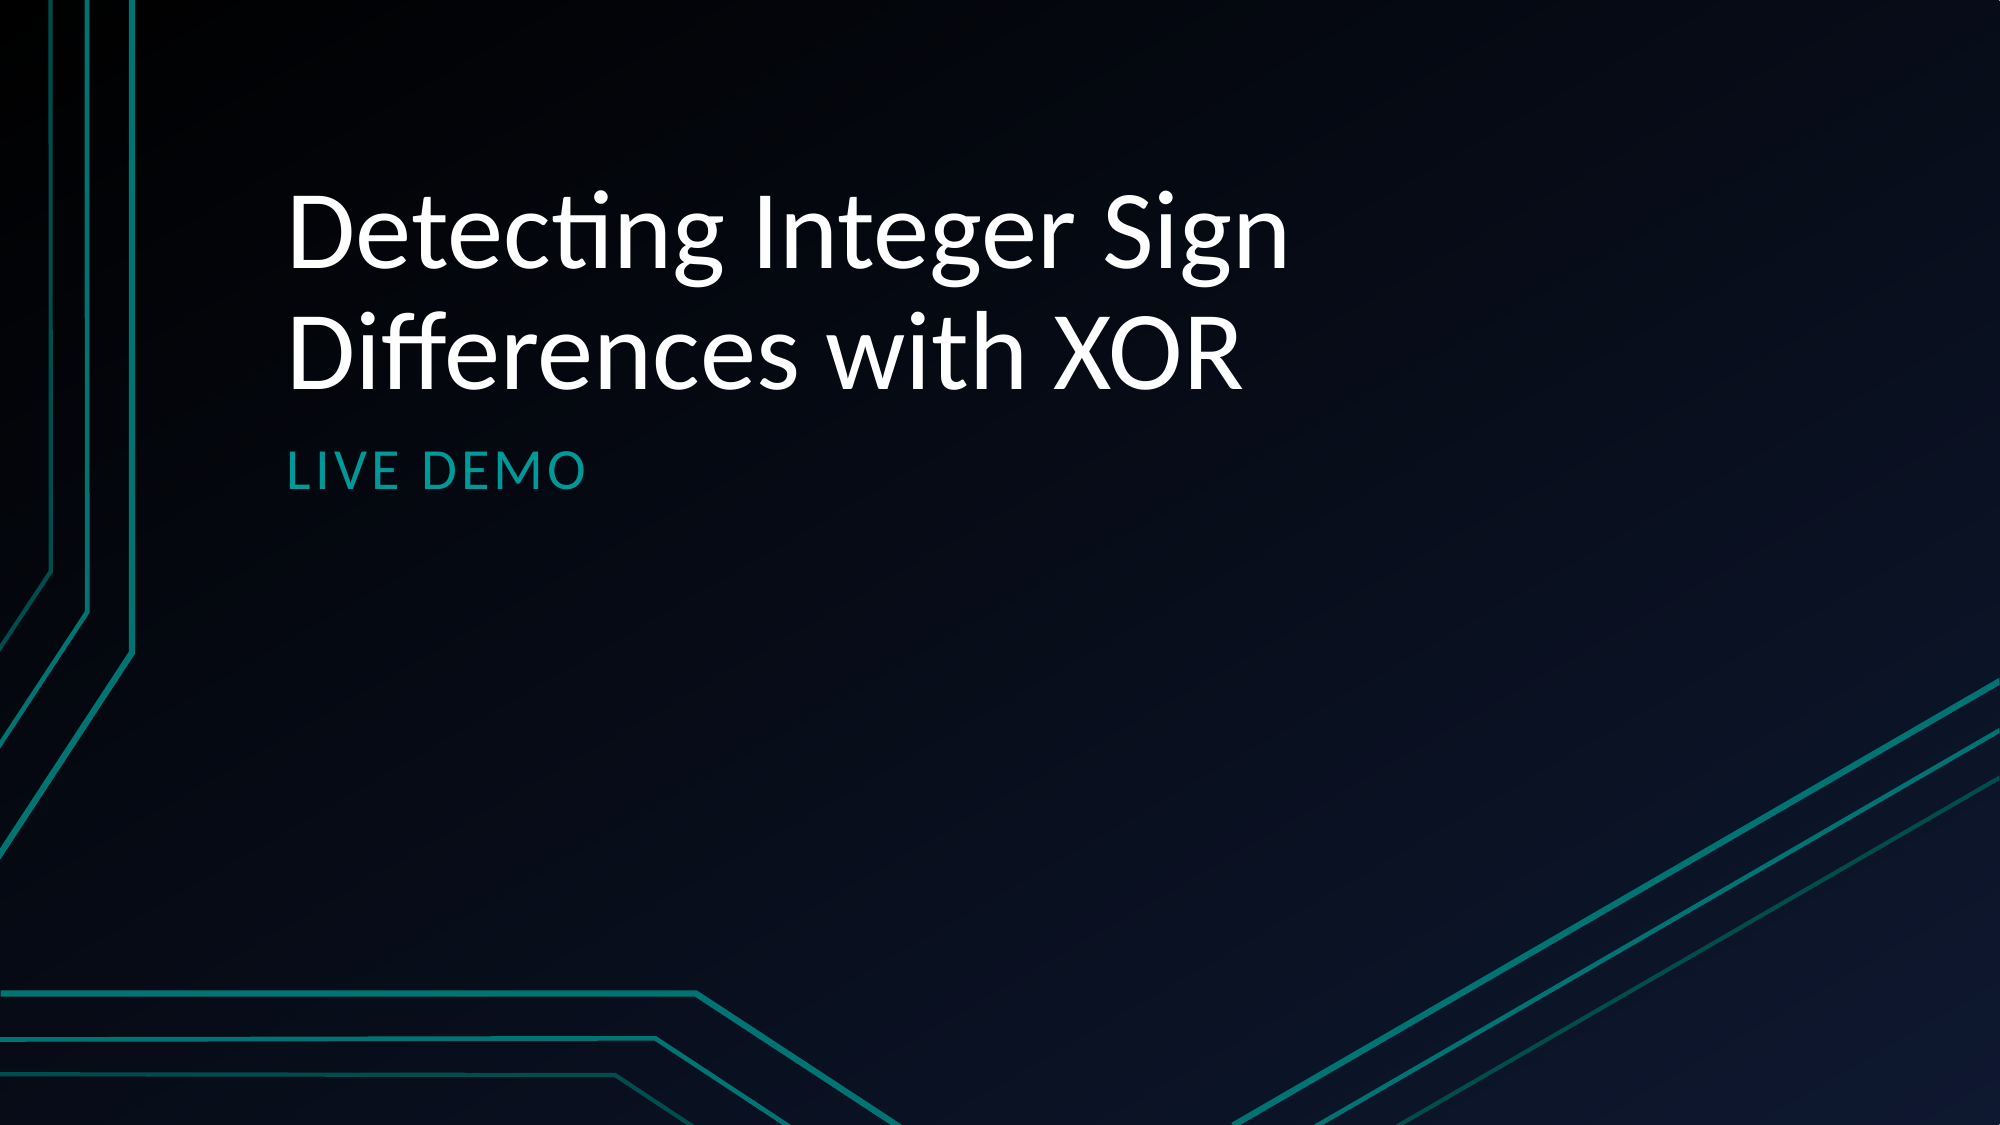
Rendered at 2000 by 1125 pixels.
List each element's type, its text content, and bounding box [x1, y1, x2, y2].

title Detecting Integer Sign Differences with XOR [266, 95, 1700, 424]
subtitle Live Demo [266, 429, 1700, 717]
